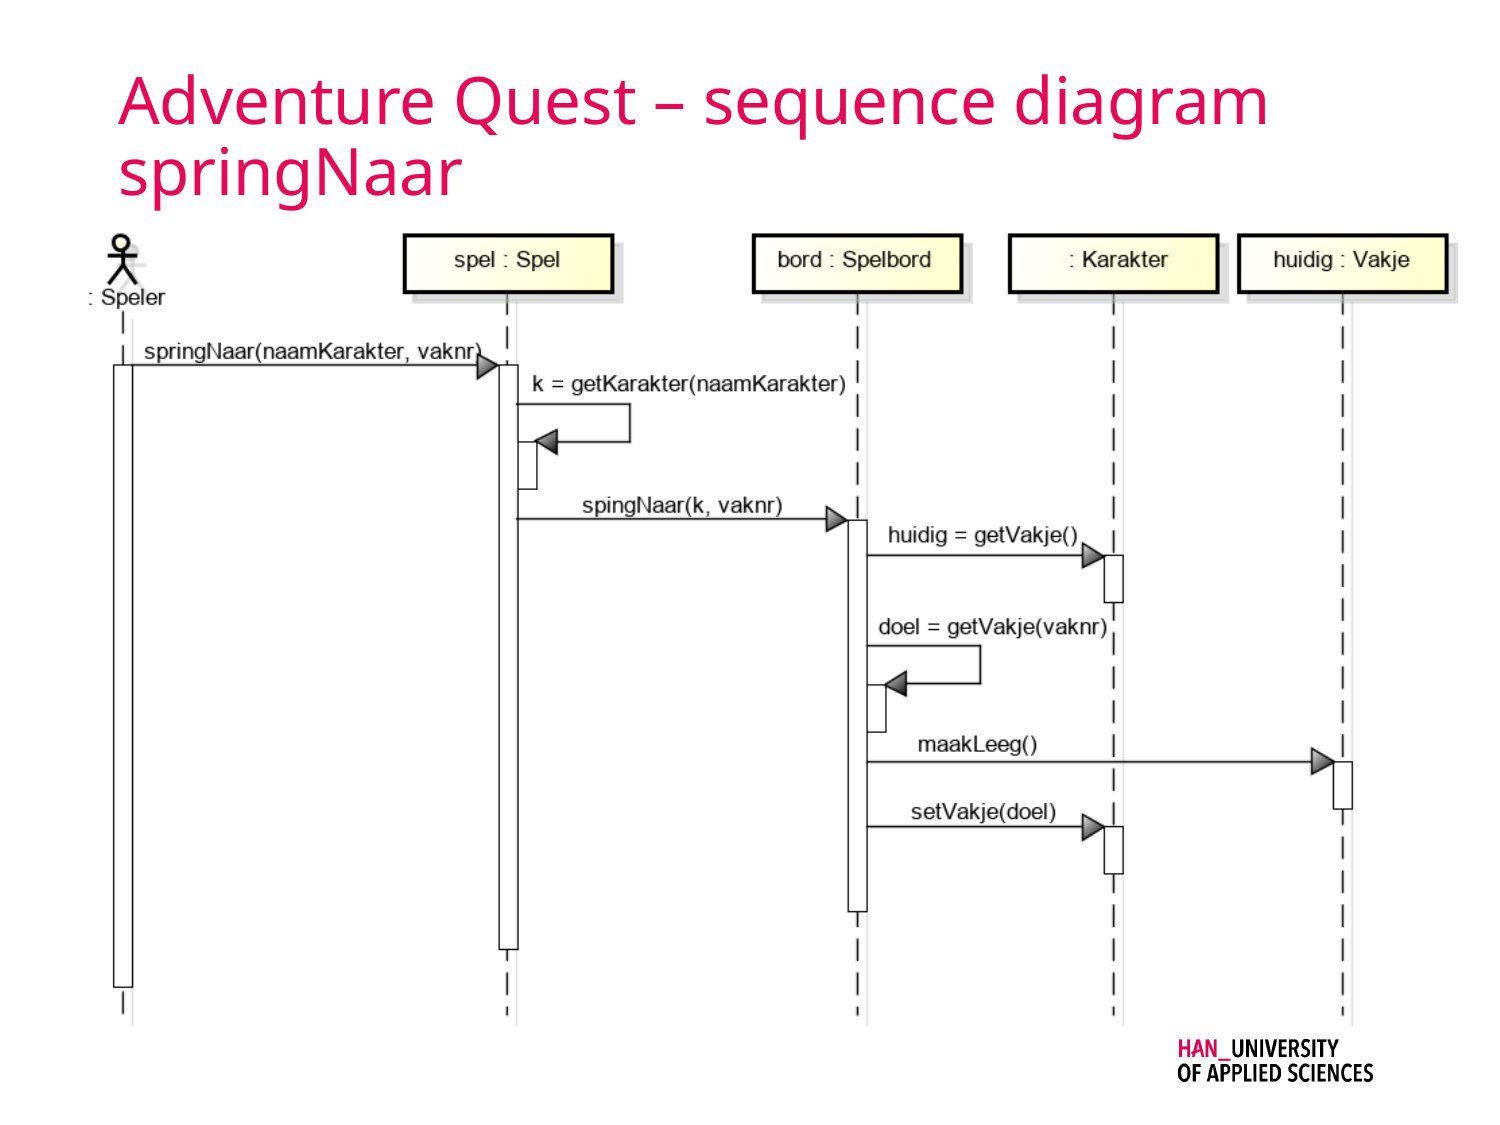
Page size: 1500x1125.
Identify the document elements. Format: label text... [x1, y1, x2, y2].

title Adventure Quest – sequence diagram springNaar [103, 59, 1397, 216]
picture [0, 216, 1465, 1119]
